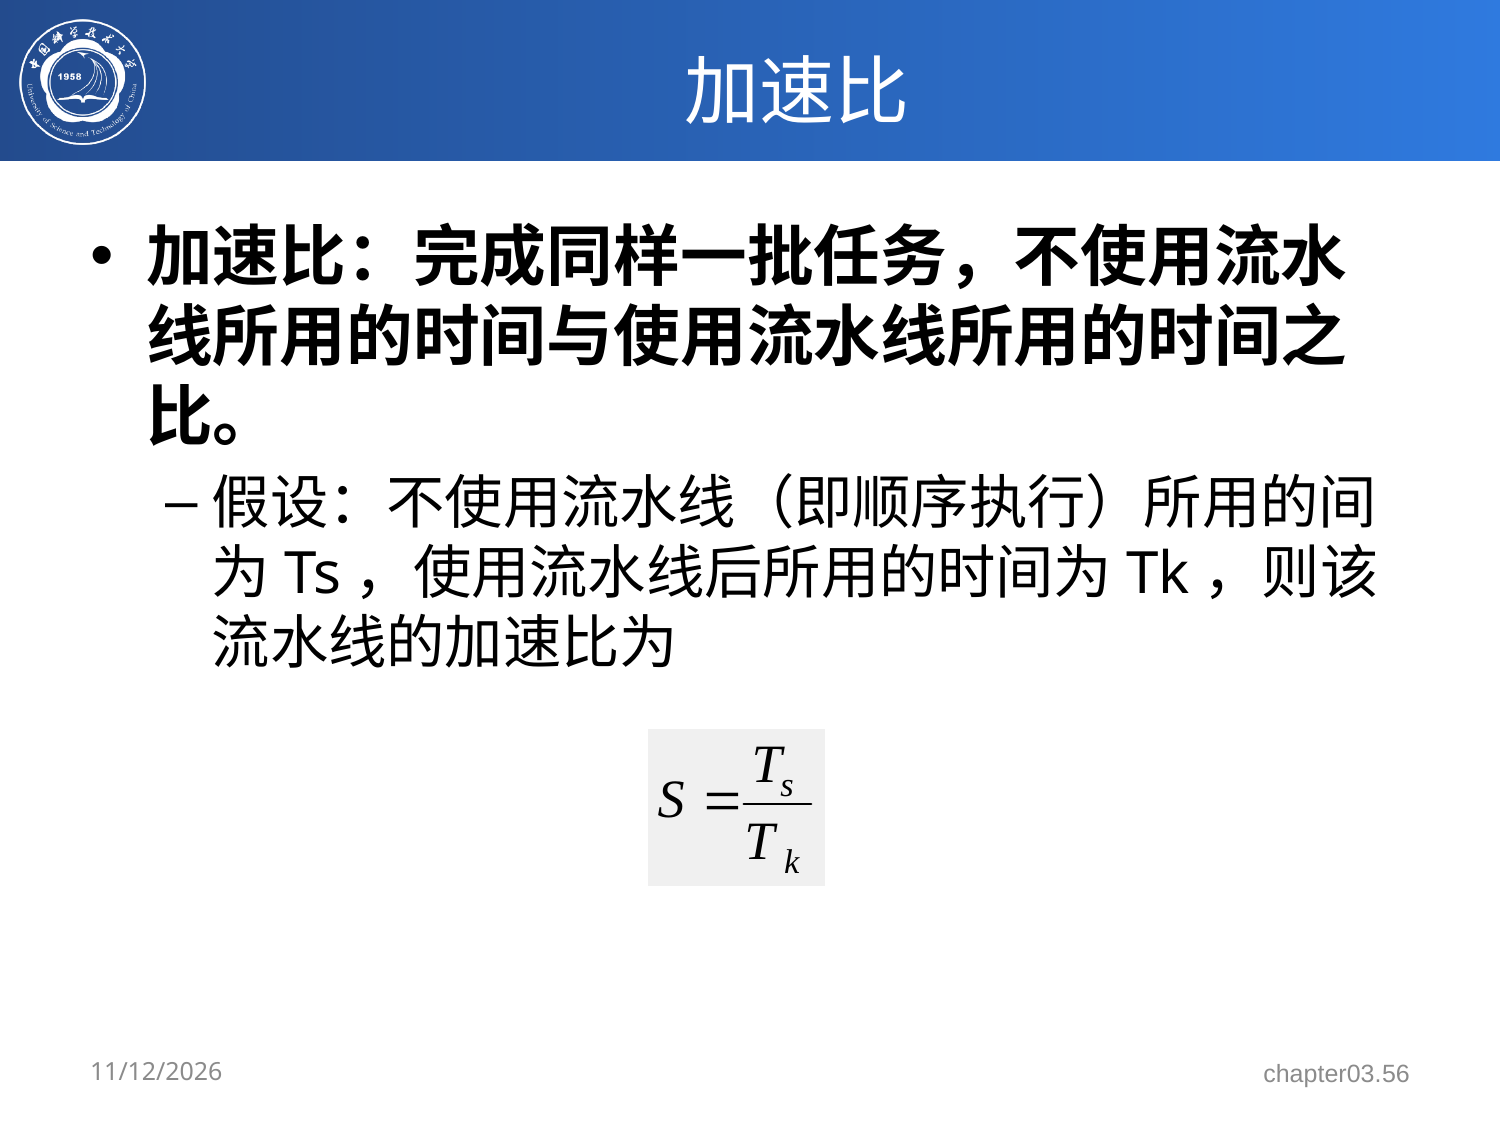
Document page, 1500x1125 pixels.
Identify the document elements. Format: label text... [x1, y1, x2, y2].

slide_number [75, 1042, 425, 1103]
title 加速比 [169, 24, 1425, 153]
list 加速比：完成同样一批任务，不使用流水线所用的时间与使用流水线所用的时间之比。 假设：不使用流水线（即顺序执行）所用的间为Ts，使用流水线后所用的时间为Tk，则该流水线的加速比为 [75, 206, 1425, 1036]
picture [19, 19, 146, 145]
slide_number chapter03.56 [1074, 1042, 1425, 1103]
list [647, 728, 826, 887]
